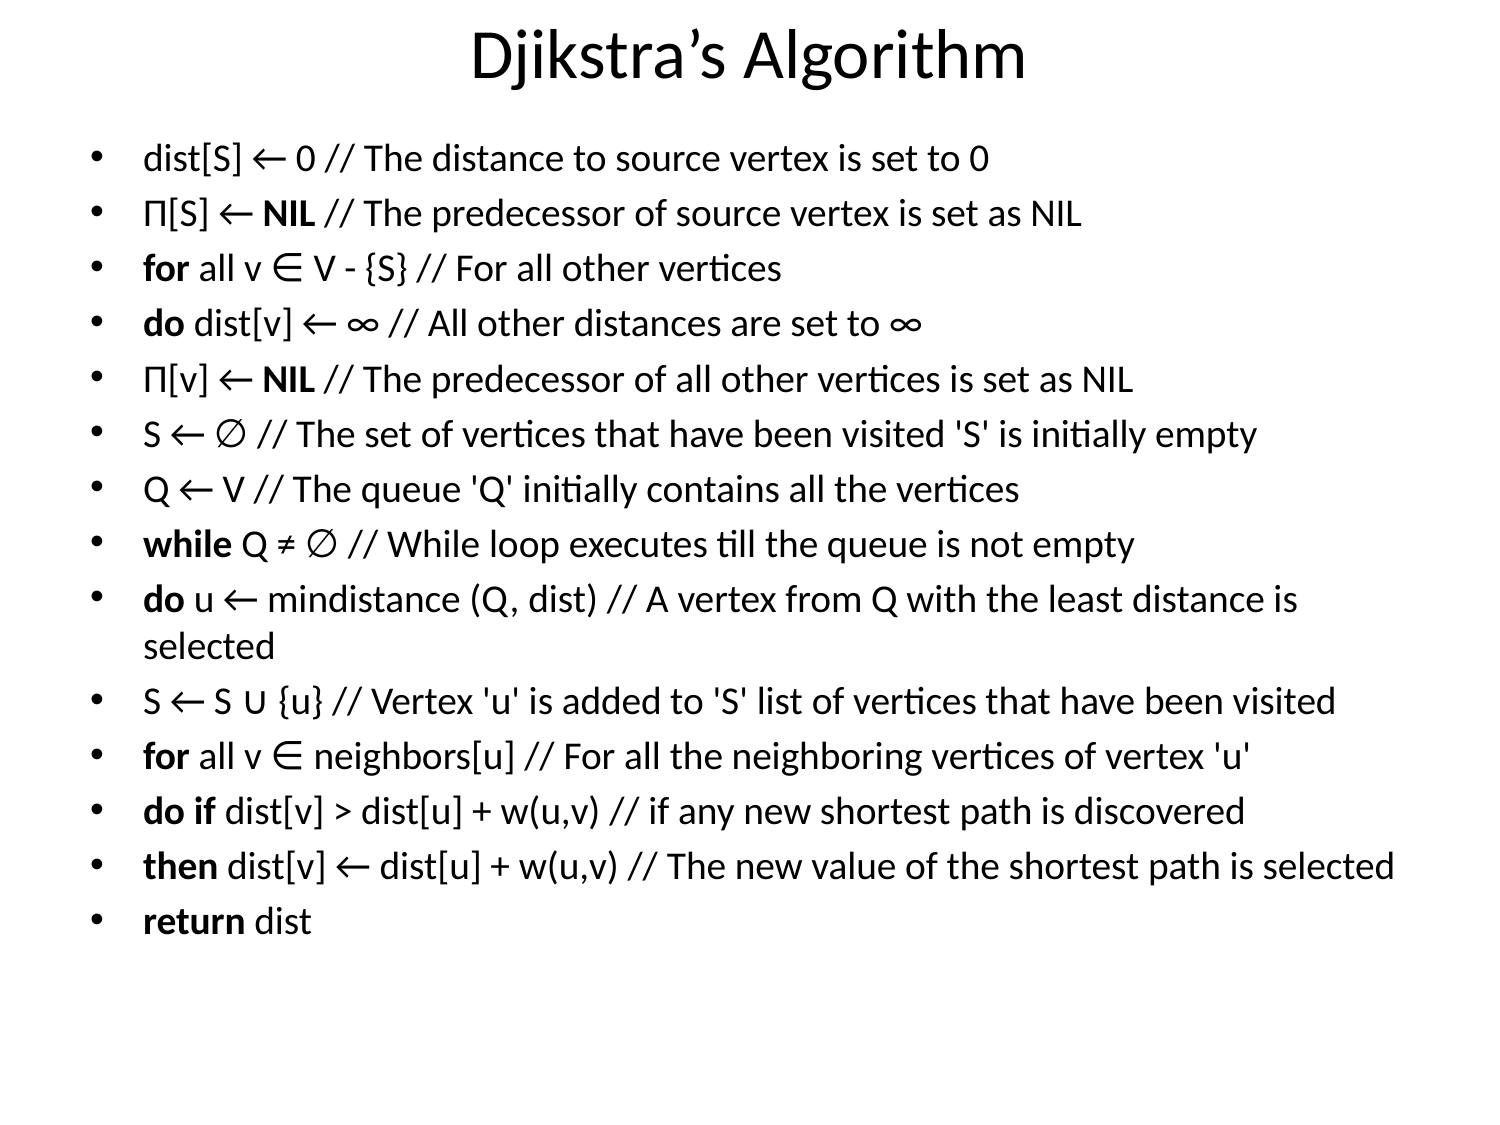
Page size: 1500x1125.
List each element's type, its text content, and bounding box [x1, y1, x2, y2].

title Djikstra’s Algorithm [75, 0, 1425, 100]
list dist[S] ← 0 // The distance to source vertex is set to 0 Π[S] ← NIL // The predecessor of source vertex is set as NIL for all v ∈ V - {S} // For all other vertices do dist[v] ← ∞ // All other distances are set to ∞ Π[v] ← NIL // The predecessor of all other vertices is set as NIL S ← ∅ // The set of vertices that have been visited 'S' is initially empty Q ← V // The queue 'Q' initially contains all the vertices while Q ≠ ∅ // While loop executes till the queue is not empty do u ← mindistance (Q, dist) // A vertex from Q with the least distance is selected S ← S ∪ {u} // Vertex 'u' is added to 'S' list of vertices that have been visited for all v ∈ neighbors[u] // For all the neighboring vertices of vertex 'u' do if dist[v] > dist[u] + w(u,v) // if any new shortest path is discovered then dist[v] ← dist[u] + w(u,v) // The new value of the shortest path is selected return dist [75, 125, 1425, 1005]
